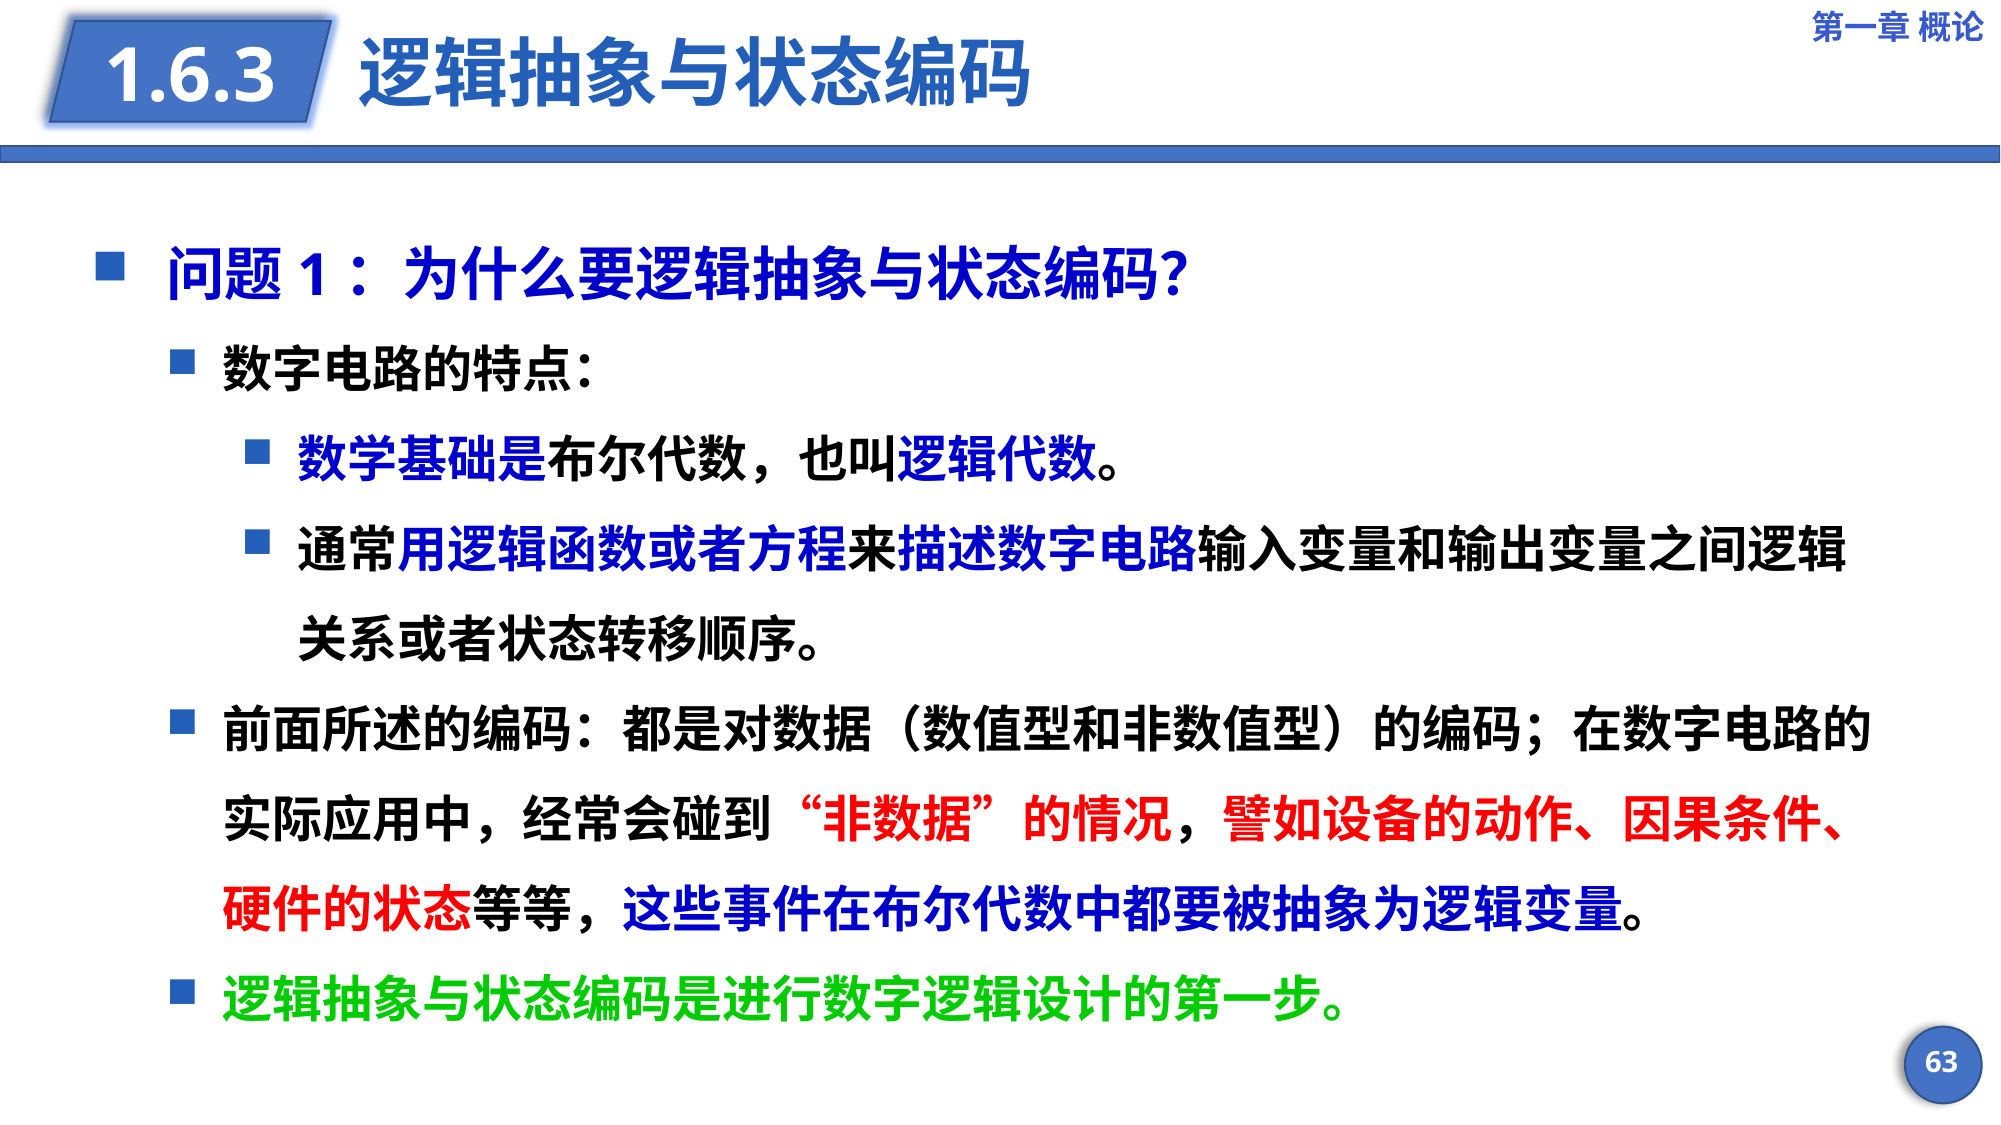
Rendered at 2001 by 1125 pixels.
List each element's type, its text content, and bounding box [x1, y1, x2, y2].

title 逻辑抽象与状态编码 [343, 16, 1106, 137]
text_box 问题1：为什么要逻辑抽象与状态编码？ 数字电路的特点： 数学基础是布尔代数，也叫逻辑代数。 通常用逻辑函数或者方程来描述数字电路输入变量和输出变量之间逻辑关系或者状态转移顺序。 前面所述的编码：都是对数据（数值型和非数值型）的编码；在数字电路的实际应用中，经常会碰到“非数据”的情况，譬如设备的动作、因果条件、硬件的状态等等，这些事件在布尔代数中都要被抽象为逻辑变量。 逻辑抽象与状态编码是进行数字逻辑设计的第一步。 [76, 195, 1895, 1035]
text_box 1.6.3 [48, 20, 333, 123]
footer 第一章 概论 [1703, 0, 2000, 60]
slide_number 63 [1895, 1033, 1989, 1094]
